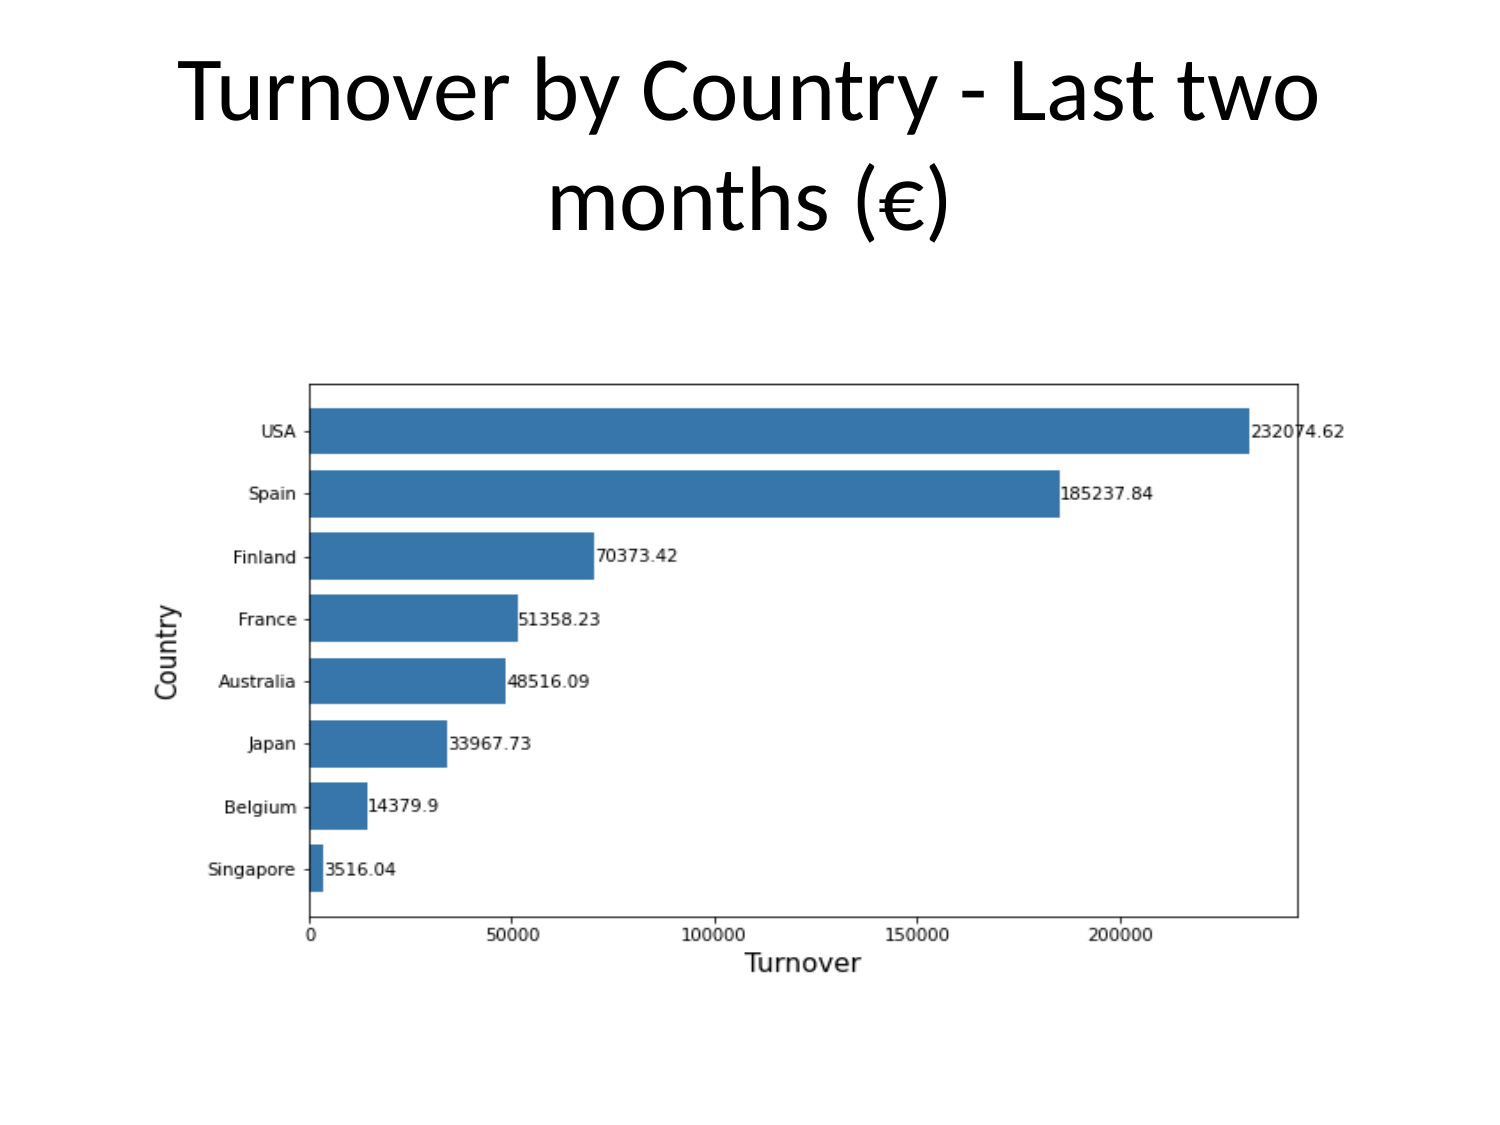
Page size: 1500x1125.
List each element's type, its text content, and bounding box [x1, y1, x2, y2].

title Turnover by Country - Last two months (€) [75, 45, 1425, 233]
picture [149, 299, 1426, 1006]
